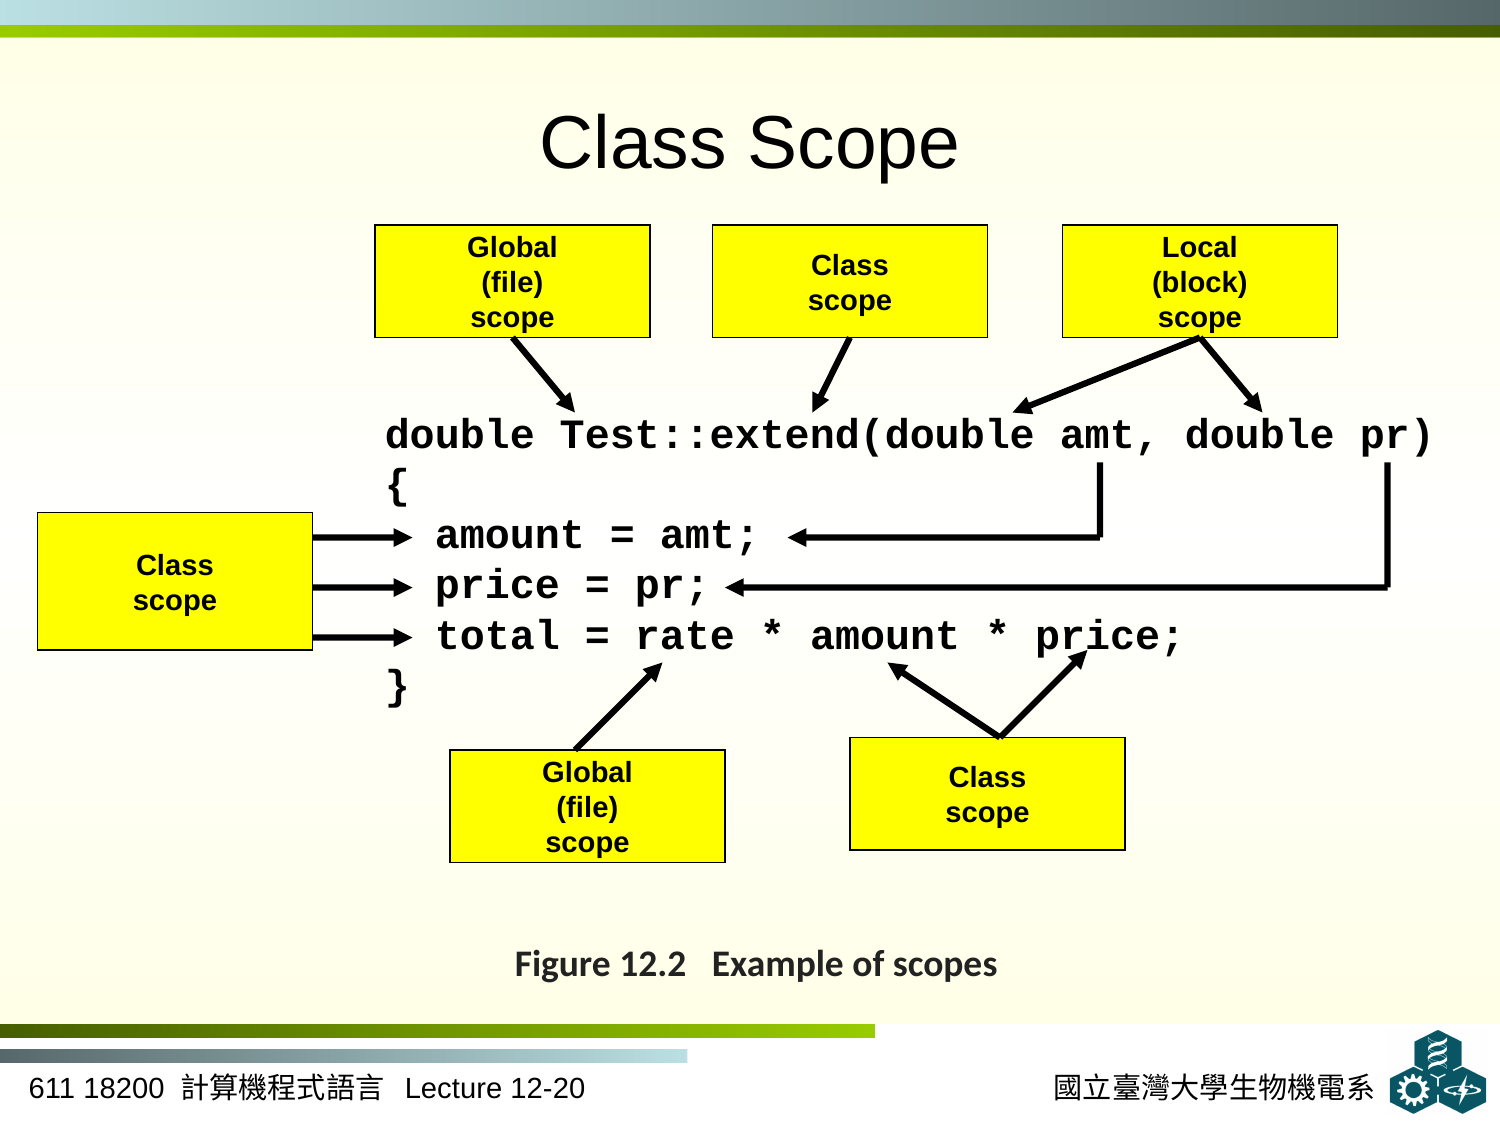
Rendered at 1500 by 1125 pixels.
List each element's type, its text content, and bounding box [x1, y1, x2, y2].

text_box Figure 12.2 Example of scopes [499, 931, 1088, 992]
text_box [37, 224, 1451, 863]
picture [1387, 1029, 1488, 1115]
title Class Scope [74, 44, 1426, 223]
